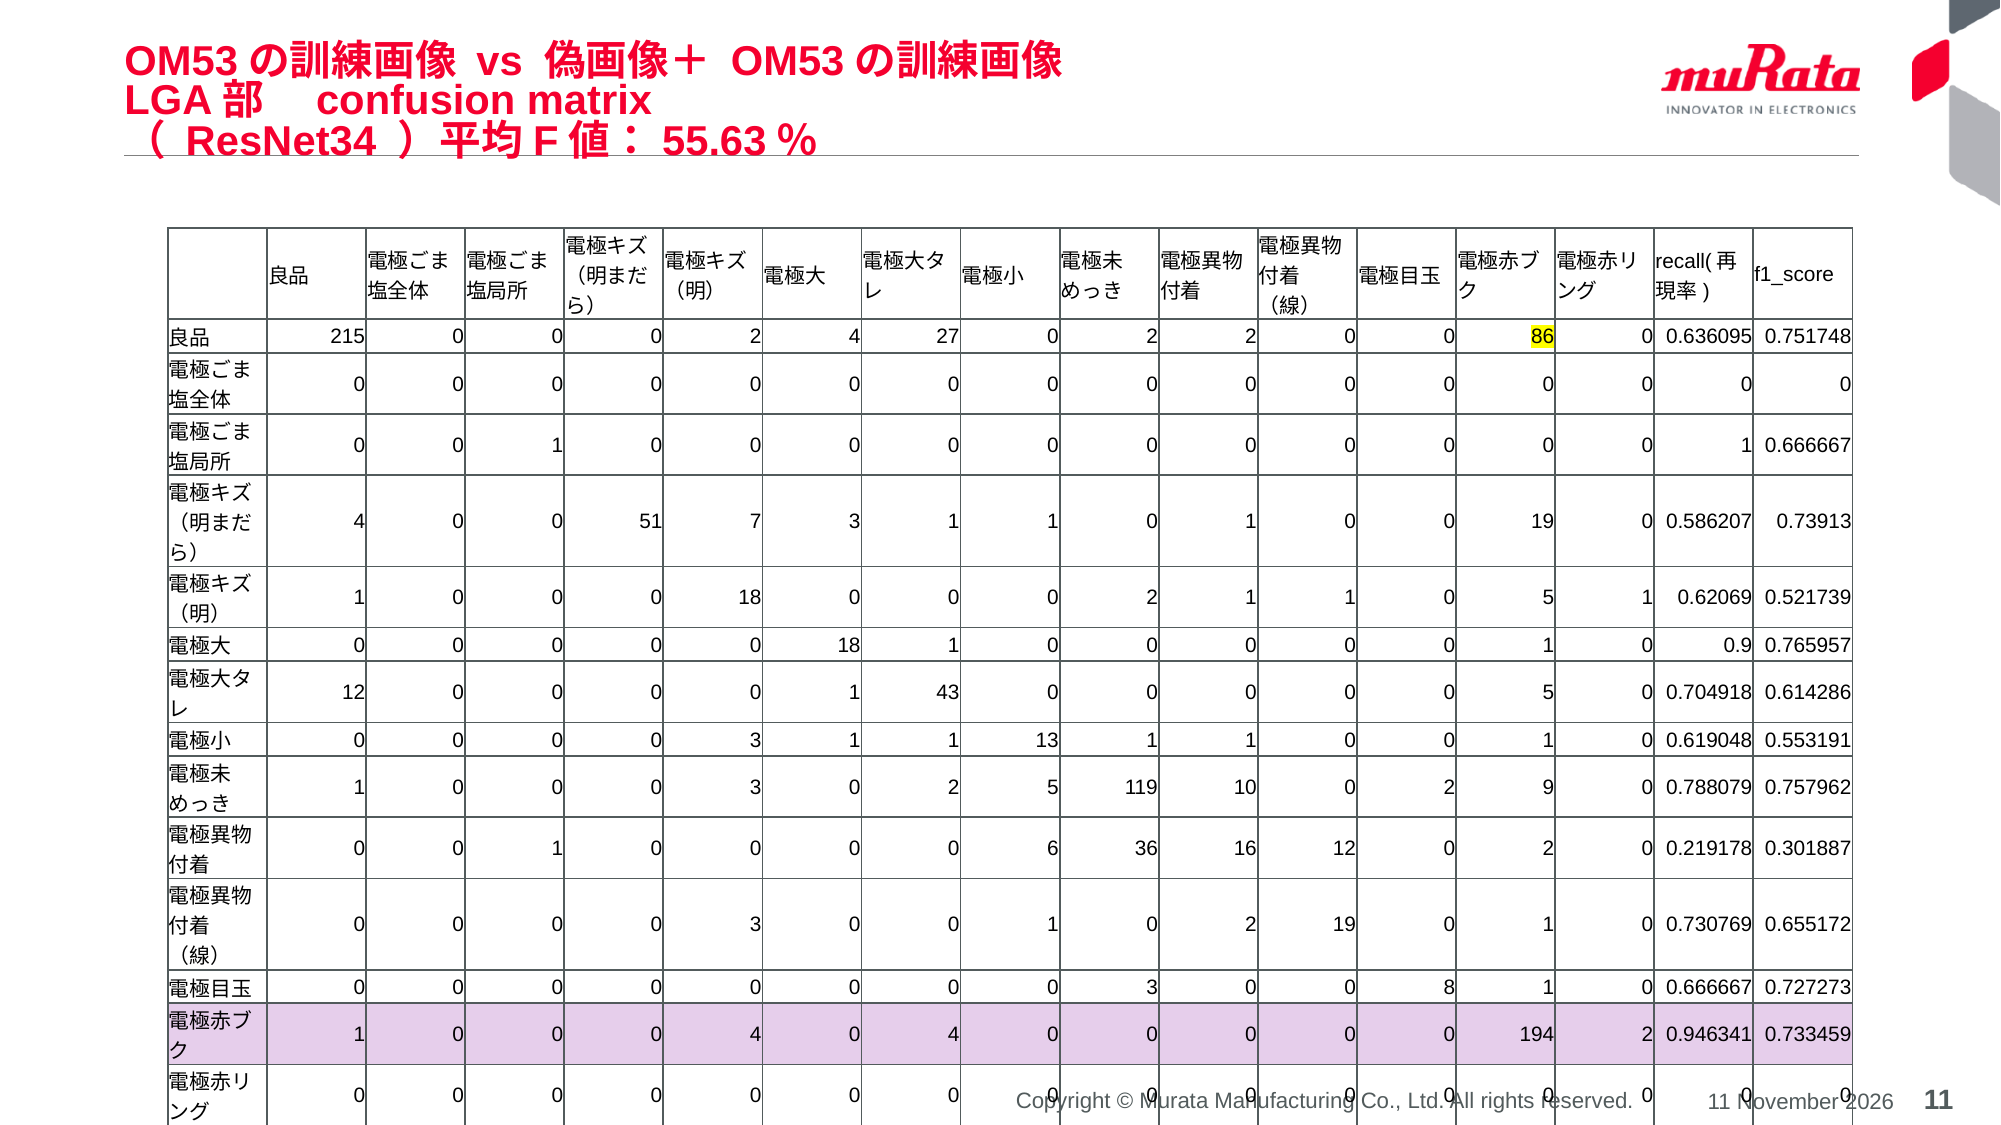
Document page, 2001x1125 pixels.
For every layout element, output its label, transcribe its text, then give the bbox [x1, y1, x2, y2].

table_cell 10 [1160, 757, 1257, 816]
table_cell 0 [1061, 879, 1158, 969]
table_cell 0 [1061, 1065, 1158, 1125]
table_cell 16 [1160, 818, 1257, 878]
table_cell 0 [367, 476, 464, 566]
table_cell 0 [961, 628, 1059, 660]
table_cell 0 [1061, 354, 1158, 413]
table_cell 0 [466, 723, 563, 755]
table_cell 0 [1556, 879, 1653, 969]
table_cell 0 [466, 879, 563, 969]
table_cell 0 [1259, 662, 1356, 722]
table_cell 0.727273 [1754, 971, 1852, 1002]
table_cell 7 [664, 476, 762, 566]
table_cell 0 [1556, 757, 1653, 816]
table_cell 0 [565, 757, 662, 816]
table_cell 0 [862, 818, 960, 878]
table_cell 0.553191 [1754, 723, 1852, 755]
table_cell 電極小 [169, 723, 266, 755]
table_cell 0 [1358, 879, 1455, 969]
table_cell 0 [268, 818, 365, 878]
table_header 良品 [268, 229, 365, 318]
table_cell 0 [466, 320, 563, 352]
table_cell 0 [1160, 662, 1257, 722]
table_cell 0 [664, 1065, 762, 1125]
table_cell 0 [1556, 1065, 1653, 1125]
table_cell 0 [961, 567, 1059, 627]
table_header 電極赤リング [1556, 229, 1653, 318]
table_cell 0 [565, 1004, 662, 1064]
table_cell 0.757962 [1754, 757, 1852, 816]
table_cell 電極キズ（明まだら） [169, 476, 266, 566]
table_cell 0 [1358, 723, 1455, 755]
table_cell 5 [1457, 662, 1554, 722]
table_cell 0 [1358, 476, 1455, 566]
table_cell 0 [1556, 320, 1653, 352]
table_cell 0 [1259, 628, 1356, 660]
table_cell 0 [763, 1004, 861, 1064]
table_cell 0 [367, 971, 464, 1002]
table_cell 0 [763, 757, 861, 816]
table_header 電極キズ（明） [664, 229, 762, 318]
table_cell 0.666667 [1754, 415, 1852, 474]
table_cell 電極ごま塩局所 [169, 415, 266, 474]
table_cell 0 [268, 415, 365, 474]
table_cell 0 [1160, 1065, 1257, 1125]
table_cell 0 [565, 1065, 662, 1125]
table_cell 0 [961, 320, 1059, 352]
table_cell 0 [1259, 415, 1356, 474]
table_cell 1 [268, 1004, 365, 1064]
table_cell 2 [664, 320, 762, 352]
table_cell 3 [664, 757, 762, 816]
table_cell 0 [466, 354, 563, 413]
table_cell 0 [367, 818, 464, 878]
table_cell 0 [1259, 1004, 1356, 1064]
table_cell 0 [961, 971, 1059, 1002]
table_header 電極小 [961, 229, 1059, 318]
table_cell 1 [862, 628, 960, 660]
table_cell 0.733459 [1754, 1004, 1852, 1064]
table_cell 2 [1358, 757, 1455, 816]
table_cell 0 [268, 628, 365, 660]
table_header 電極赤ブク [1457, 229, 1554, 318]
table_cell 2 [1556, 1004, 1653, 1064]
table_cell 0.614286 [1754, 662, 1852, 722]
table_cell 0 [565, 415, 662, 474]
table_cell 0 [961, 1004, 1059, 1064]
table_cell 0 [763, 567, 861, 627]
table_cell 3 [763, 476, 861, 566]
table_cell 2 [1457, 818, 1554, 878]
table_cell 0 [1358, 662, 1455, 722]
table_cell 0 [1457, 354, 1554, 413]
table_cell 0 [1556, 628, 1653, 660]
table_cell 0 [763, 971, 861, 1002]
table_cell 電極ごま塩全体 [169, 354, 266, 413]
table_header 電極異物付着 [1160, 229, 1257, 318]
table_cell 0.730769 [1655, 879, 1752, 969]
table_cell 0 [1061, 628, 1158, 660]
table_cell 0 [565, 971, 662, 1002]
table_cell 0 [268, 354, 365, 413]
picture [1661, 44, 1860, 114]
table_cell 電極赤リング [169, 1065, 266, 1125]
table_cell 0 [1358, 1004, 1455, 1064]
table_cell 0 [367, 879, 464, 969]
table_cell 2 [1061, 320, 1158, 352]
table_cell 0 [763, 354, 861, 413]
table_cell 0 [664, 662, 762, 722]
table_cell 0 [565, 662, 662, 722]
table_cell 19 [1259, 879, 1356, 969]
table_cell 0 [1358, 415, 1455, 474]
table_cell 0 [1061, 415, 1158, 474]
table_cell 0 [1061, 1004, 1158, 1064]
table_cell 0 [1259, 1065, 1356, 1125]
table_cell 6 [961, 818, 1059, 878]
table_cell 0 [466, 757, 563, 816]
table_cell 194 [1457, 1004, 1554, 1064]
table_cell 2 [1061, 567, 1158, 627]
table_cell 0 [565, 628, 662, 660]
table_cell 1 [1259, 567, 1356, 627]
table_cell 0 [367, 567, 464, 627]
table_cell 0 [565, 818, 662, 878]
table_cell 0 [367, 662, 464, 722]
table_cell 0 [664, 415, 762, 474]
table_cell 1 [1160, 476, 1257, 566]
title OM53の訓練画像 vs 偽画像＋ OM53の訓練画像 LGA部 confusion matrix （ ResNet34 ）平均F値：55.63％ [124, 45, 1723, 161]
table_cell 0 [862, 1065, 960, 1125]
table_header 電極目玉 [1358, 229, 1455, 318]
table_cell 0 [268, 971, 365, 1002]
table_cell 18 [763, 628, 861, 660]
table_cell 0 [367, 1004, 464, 1064]
table_cell 0 [367, 723, 464, 755]
table_cell 0 [466, 1004, 563, 1064]
table_cell 4 [664, 1004, 762, 1064]
table_cell 良品 [169, 320, 266, 352]
table_header 電極異物付着（線） [1259, 229, 1356, 318]
table_cell 1 [1457, 723, 1554, 755]
table_cell 0 [1655, 1065, 1752, 1125]
table_cell 0 [367, 628, 464, 660]
table_cell 0 [367, 757, 464, 816]
table_cell 1 [961, 879, 1059, 969]
table_cell 0 [367, 1065, 464, 1125]
table_cell 119 [1061, 757, 1158, 816]
table_cell 1 [1160, 723, 1257, 755]
table_cell 0 [1556, 818, 1653, 878]
table_cell 3 [1061, 971, 1158, 1002]
table_cell 0 [565, 879, 662, 969]
table_cell 電極赤ブク [169, 1004, 266, 1064]
table_cell 0.521739 [1754, 567, 1852, 627]
table_cell 0 [664, 971, 762, 1002]
table_header 電極ごま塩局所 [466, 229, 563, 318]
table_cell 0 [664, 354, 762, 413]
table_cell 0 [466, 971, 563, 1002]
table_cell 0 [367, 320, 464, 352]
table_cell 0 [1556, 662, 1653, 722]
table_cell 0 [268, 879, 365, 969]
table_cell 1 [763, 723, 861, 755]
table_cell 0 [1556, 354, 1653, 413]
table_cell 0.946341 [1655, 1004, 1752, 1064]
table_cell 0 [565, 723, 662, 755]
table_cell 51 [565, 476, 662, 566]
table_cell 1 [862, 476, 960, 566]
table_cell 0 [565, 320, 662, 352]
table_cell 0.751748 [1754, 320, 1852, 352]
table_cell 0 [1556, 476, 1653, 566]
table_cell 36 [1061, 818, 1158, 878]
table_cell 1 [1061, 723, 1158, 755]
table_cell 0 [1358, 354, 1455, 413]
table_cell 0 [466, 567, 563, 627]
table_cell 1 [1457, 628, 1554, 660]
table_cell 0 [1358, 1065, 1455, 1125]
table_cell 0 [1754, 354, 1852, 413]
table_cell 0 [961, 1065, 1059, 1125]
table_cell 0 [367, 354, 464, 413]
table_cell 0.666667 [1655, 971, 1752, 1002]
table_cell 5 [1457, 567, 1554, 627]
table_header 電極ごま塩全体 [367, 229, 464, 318]
table_header 電極大 [763, 229, 861, 318]
table_cell 1 [1655, 415, 1752, 474]
table_cell 0 [1457, 1065, 1554, 1125]
table_cell 1 [1457, 879, 1554, 969]
table_cell 0 [1259, 971, 1356, 1002]
table_cell 0 [466, 628, 563, 660]
table_cell 0 [1259, 476, 1356, 566]
table_cell 0 [862, 879, 960, 969]
table_cell 電極異物付着（線） [169, 879, 266, 969]
table_cell 2 [862, 757, 960, 816]
table_cell 0.704918 [1655, 662, 1752, 722]
table_cell 2 [1160, 320, 1257, 352]
table_cell 27 [862, 320, 960, 352]
table_cell 0 [961, 662, 1059, 722]
table_cell 12 [1259, 818, 1356, 878]
table_cell 0.655172 [1754, 879, 1852, 969]
table_cell 0 [763, 415, 861, 474]
table_cell 5 [961, 757, 1059, 816]
table_cell 0 [1160, 628, 1257, 660]
table_cell 1 [1457, 971, 1554, 1002]
table_cell 19 [1457, 476, 1554, 566]
table_cell 0 [466, 1065, 563, 1125]
table_cell 1 [268, 757, 365, 816]
table_cell 0 [1556, 723, 1653, 755]
table_cell 1 [466, 415, 563, 474]
table_cell 8 [1358, 971, 1455, 1002]
table_cell 0 [961, 415, 1059, 474]
table_cell 1 [1160, 567, 1257, 627]
table_cell 0 [1358, 818, 1455, 878]
table_cell 0 [862, 354, 960, 413]
table_cell 0 [862, 971, 960, 1002]
table_cell 0 [1358, 320, 1455, 352]
table_cell 0 [1457, 415, 1554, 474]
table_cell 1 [466, 818, 563, 878]
table_cell 43 [862, 662, 960, 722]
table_cell 0.788079 [1655, 757, 1752, 816]
table_cell 0 [664, 818, 762, 878]
table_cell 1 [961, 476, 1059, 566]
table_cell 3 [664, 723, 762, 755]
table_header 電極未めっき [1061, 229, 1158, 318]
table_cell 電極大タレ [169, 662, 266, 722]
table_cell 0 [1160, 971, 1257, 1002]
table_cell 0 [367, 415, 464, 474]
table_cell 0.619048 [1655, 723, 1752, 755]
table_cell 0 [1358, 628, 1455, 660]
table_cell 電極異物付着 [169, 818, 266, 878]
table_cell 0.219178 [1655, 818, 1752, 878]
table_cell 1 [862, 723, 960, 755]
table_cell 0 [1259, 354, 1356, 413]
table_cell 0 [1160, 1004, 1257, 1064]
table_cell 9 [1457, 757, 1554, 816]
table_cell 電極未めっき [169, 757, 266, 816]
table_cell 0 [565, 567, 662, 627]
table_cell 0 [466, 476, 563, 566]
table_cell 3 [664, 879, 762, 969]
table_cell 0.73913 [1754, 476, 1852, 566]
table_header 電極キズ（明まだら） [565, 229, 662, 318]
table_header recall(再現率) [1655, 229, 1752, 318]
table_cell 1 [763, 662, 861, 722]
table_cell 0 [763, 879, 861, 969]
table_cell 18 [664, 567, 762, 627]
table_cell 86 [1457, 320, 1554, 352]
table_cell 0 [1259, 320, 1356, 352]
table_cell 0 [1358, 567, 1455, 627]
table_cell 215 [268, 320, 365, 352]
table_cell 0.62069 [1655, 567, 1752, 627]
table_cell 0.586207 [1655, 476, 1752, 566]
table_cell 0.765957 [1754, 628, 1852, 660]
table_cell 1 [1556, 567, 1653, 627]
table_header f1_score [1754, 229, 1852, 318]
table_cell 0 [565, 354, 662, 413]
table_cell 0 [862, 415, 960, 474]
table_cell 0 [1160, 354, 1257, 413]
table_cell 2 [1160, 879, 1257, 969]
table_header 電極大タレ [862, 229, 960, 318]
table_cell 13 [961, 723, 1059, 755]
table_cell 電極キズ（明） [169, 567, 266, 627]
table_cell 0 [1160, 415, 1257, 474]
table_cell 0 [763, 818, 861, 878]
table_cell 0 [1754, 1065, 1852, 1125]
table_cell 4 [862, 1004, 960, 1064]
table_cell 0 [763, 1065, 861, 1125]
table_cell 電極大 [169, 628, 266, 660]
table_cell 1 [268, 567, 365, 627]
table_cell 0.301887 [1754, 818, 1852, 878]
table_cell 0 [1259, 723, 1356, 755]
table_cell 0 [664, 628, 762, 660]
table_cell 0 [1061, 476, 1158, 566]
table_cell 0.636095 [1655, 320, 1752, 352]
table_header [169, 229, 266, 318]
table_cell 0 [1556, 415, 1653, 474]
table_cell 0.9 [1655, 628, 1752, 660]
table_cell 4 [763, 320, 861, 352]
table_cell 0 [961, 354, 1059, 413]
table_cell 12 [268, 662, 365, 722]
table_cell 0 [268, 1065, 365, 1125]
table_cell 0 [1259, 757, 1356, 816]
picture [1912, 0, 2000, 216]
table_cell 電極目玉 [169, 971, 266, 1002]
table_cell 0 [1655, 354, 1752, 413]
table_cell 0 [1556, 971, 1653, 1002]
table_cell 0 [1061, 662, 1158, 722]
table_cell 0 [862, 567, 960, 627]
table_cell 0 [268, 723, 365, 755]
table_cell 4 [268, 476, 365, 566]
table_cell 0 [466, 662, 563, 722]
